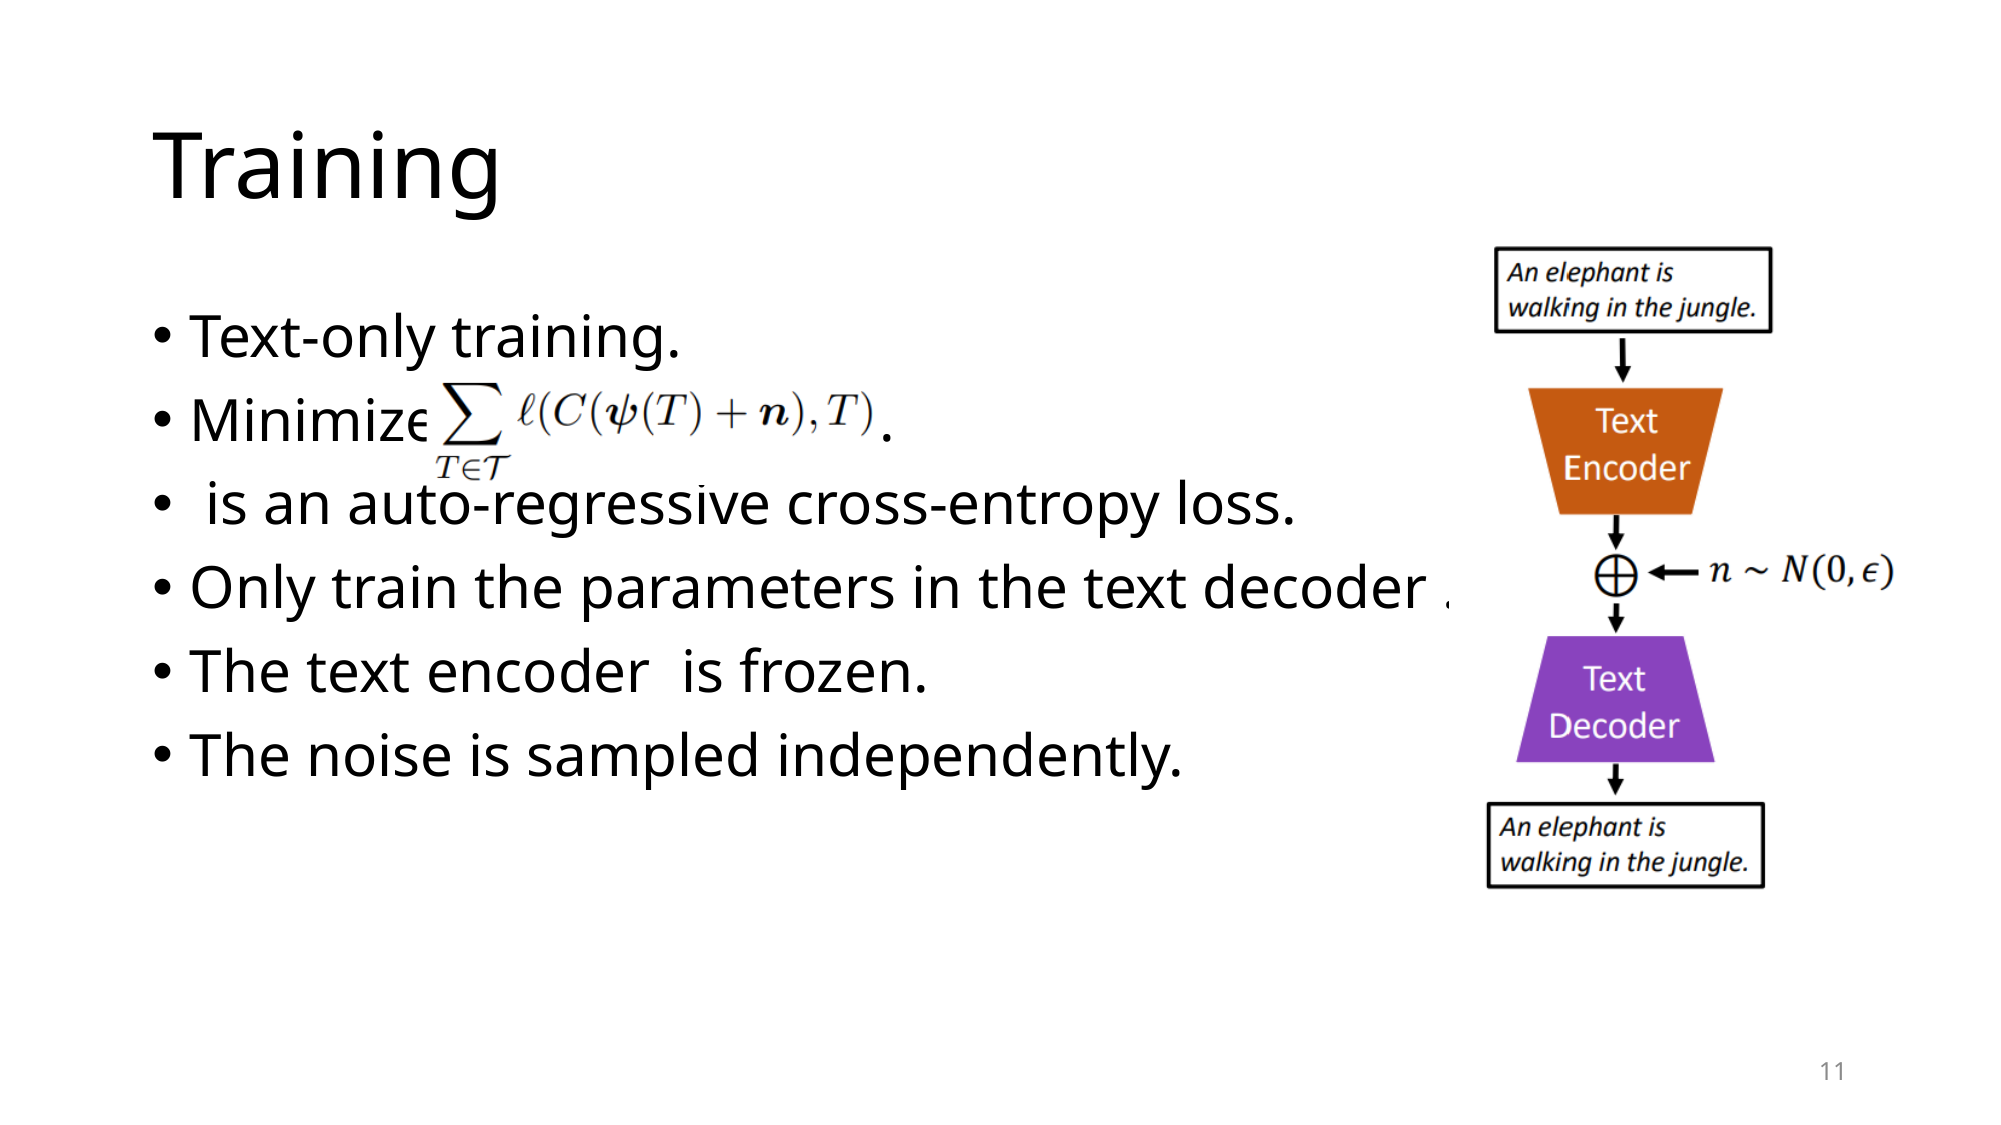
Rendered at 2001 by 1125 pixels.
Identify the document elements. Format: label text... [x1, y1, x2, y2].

slide_number 11 [1412, 1042, 1863, 1103]
picture [426, 379, 882, 485]
title Training [137, 59, 1863, 278]
picture [1449, 232, 1905, 893]
